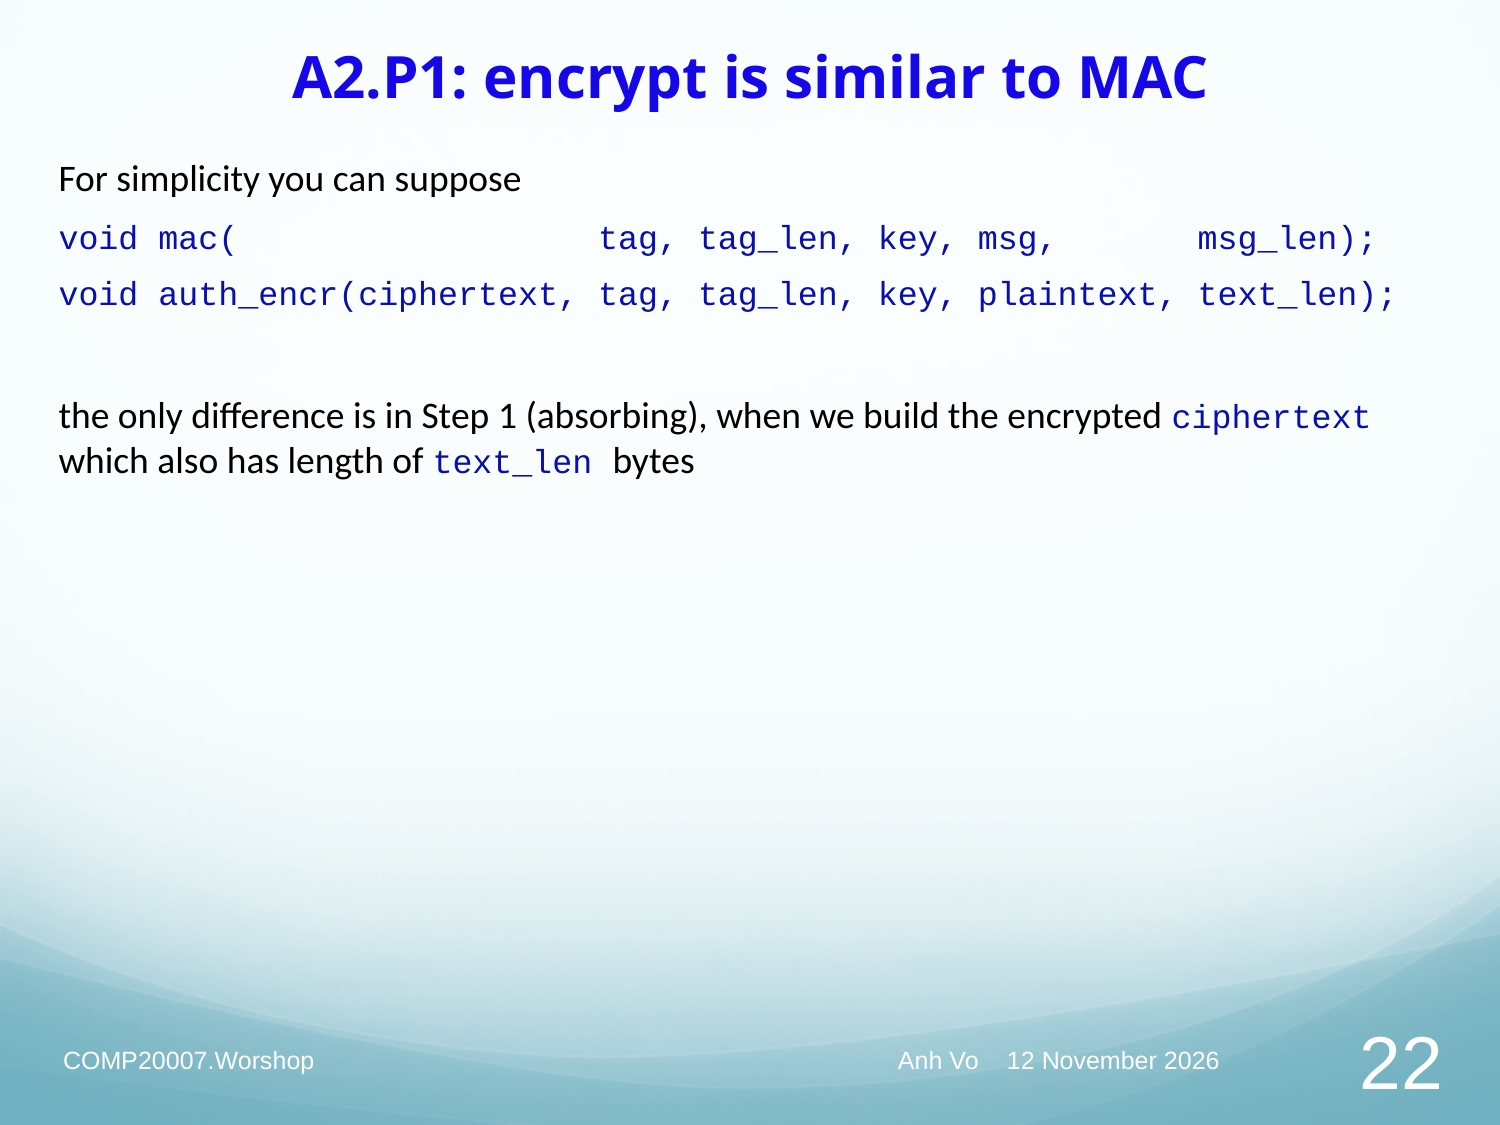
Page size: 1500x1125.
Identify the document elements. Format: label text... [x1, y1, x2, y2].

slide_number 22 [1295, 1029, 1459, 1090]
list For simplicity you can suppose void mac( tag, tag_len, key, msg, msg_len); void auth_encr(ciphertext, tag, tag_len, key, plaintext, text_len); the only difference is in Step 1 (absorbing), when we build the encrypted ciphertext which also has length of text_len bytes [43, 146, 1459, 1014]
footer COMP20007.Worshop [48, 1029, 843, 1090]
title A2.P1: encrypt is similar to MAC [43, 17, 1459, 134]
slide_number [877, 1029, 1236, 1090]
